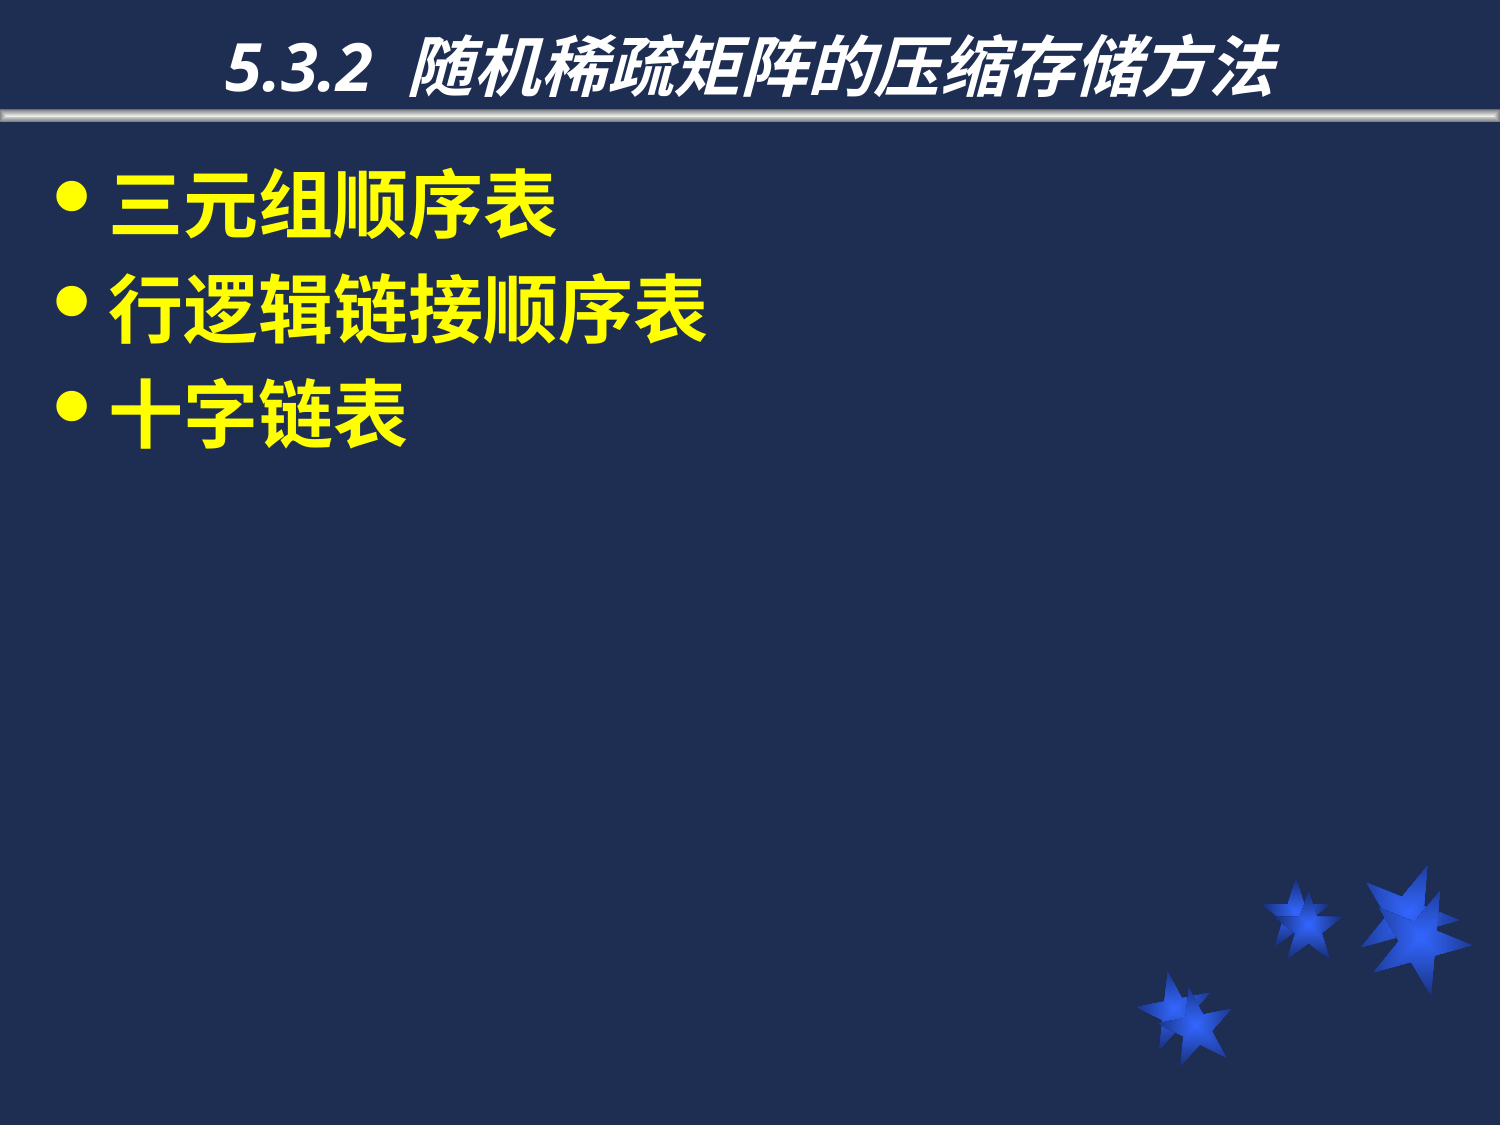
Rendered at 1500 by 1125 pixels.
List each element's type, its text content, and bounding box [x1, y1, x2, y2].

list 三元组顺序表 行逻辑链接顺序表 十字链表 [37, 149, 1457, 973]
title 5.3.2 随机稀疏矩阵的压缩存储方法 [0, 0, 1500, 113]
